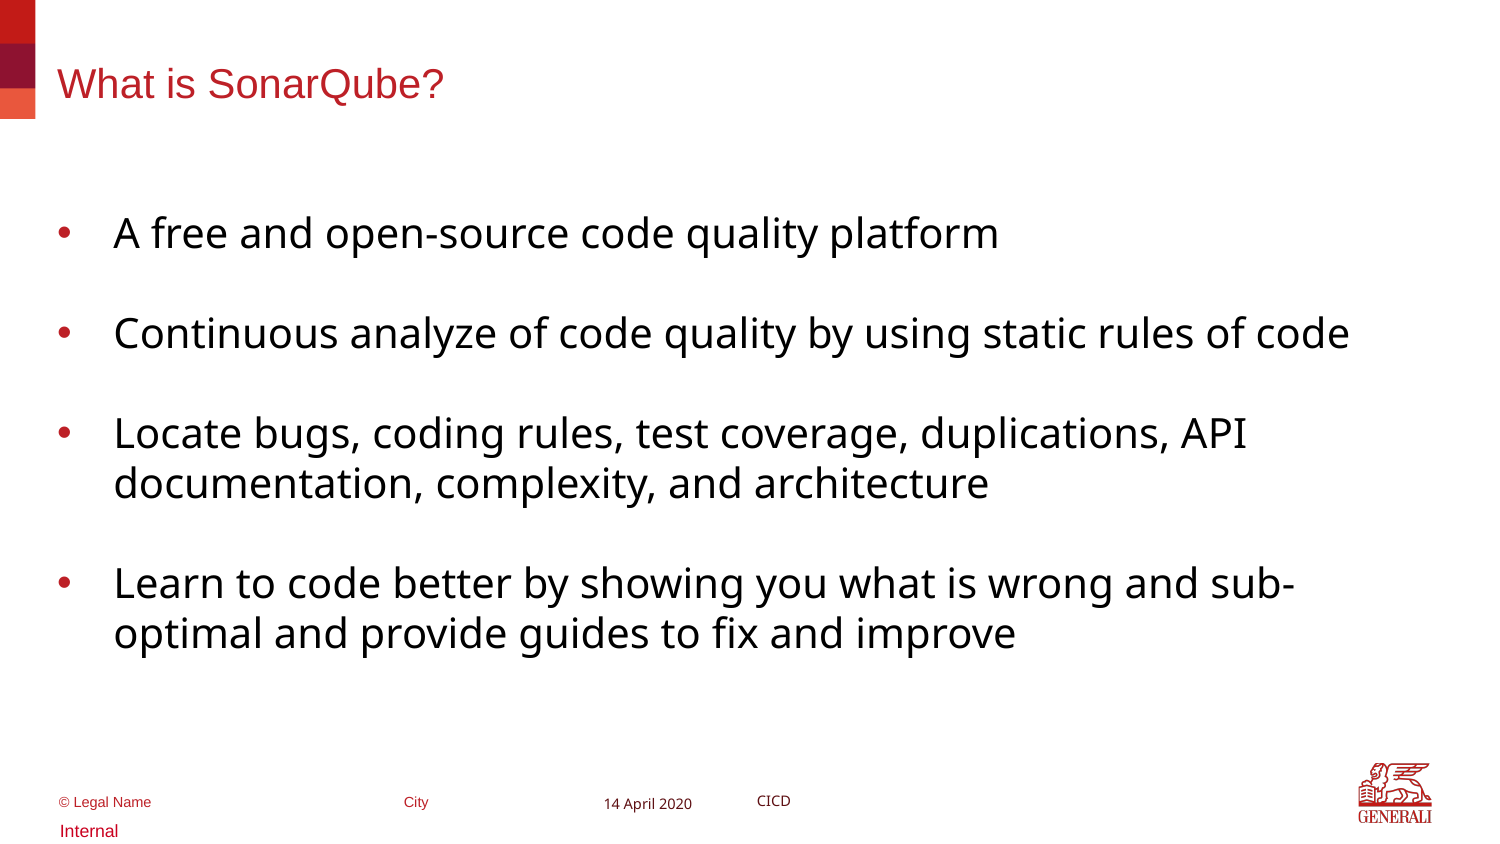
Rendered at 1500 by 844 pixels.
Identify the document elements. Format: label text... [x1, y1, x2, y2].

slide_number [603, 794, 735, 809]
list A free and open-source code quality platform Continuous analyze of code quality by using static rules of code Locate bugs, coding rules, test coverage, duplications, API documentation, complexity, and architecture Learn to code better by showing you what is wrong and sub-optimal and provide guides to fix and improve [57, 207, 1434, 746]
footer CICD [756, 794, 1232, 809]
title What is SonarQube? [56, 57, 1433, 134]
